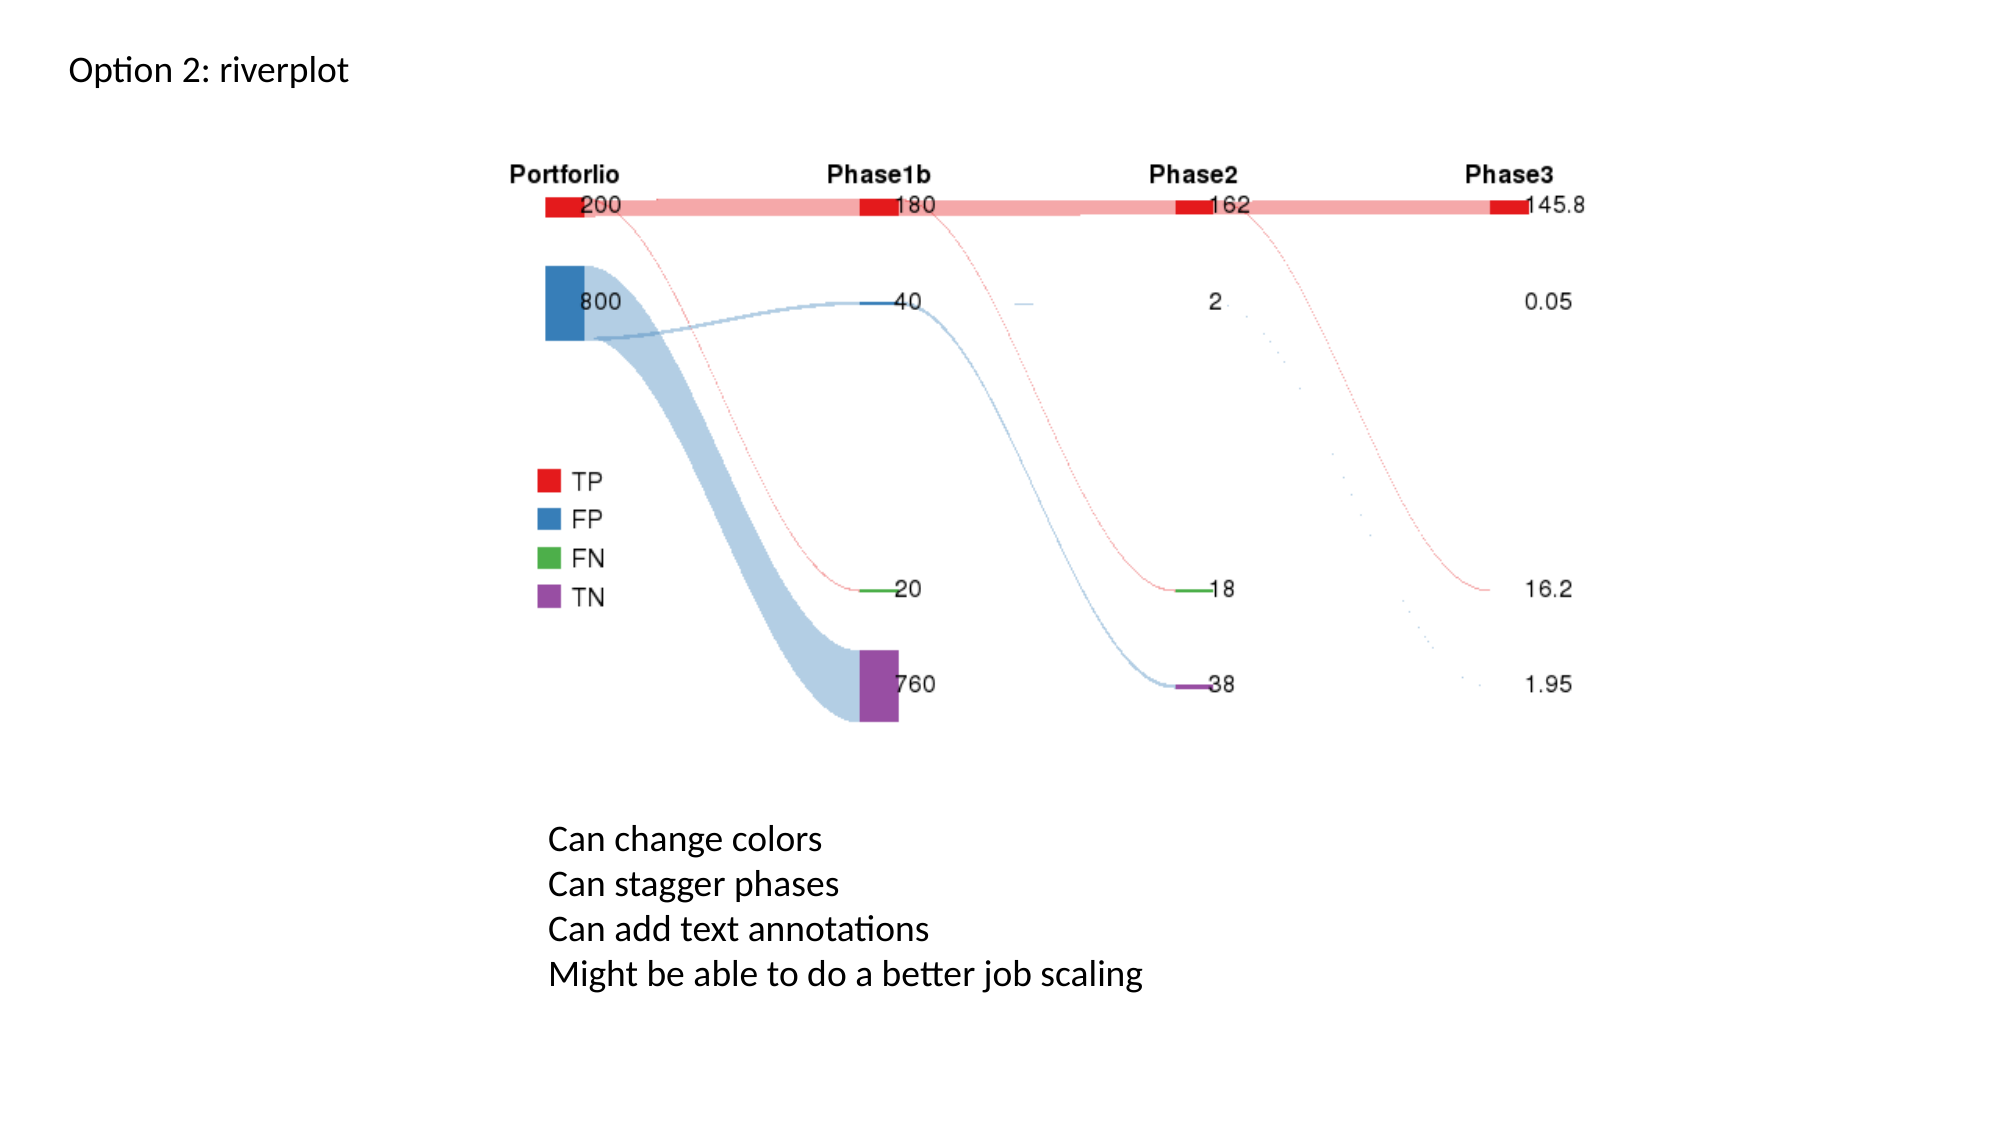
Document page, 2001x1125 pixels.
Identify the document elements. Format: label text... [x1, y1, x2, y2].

text_box Option 2: riverplot [53, 37, 420, 98]
text_box Can change colors Can stagger phases Can add text annotations Might be able to do a better job scaling [533, 905, 1159, 1002]
picture [347, 46, 1667, 905]
